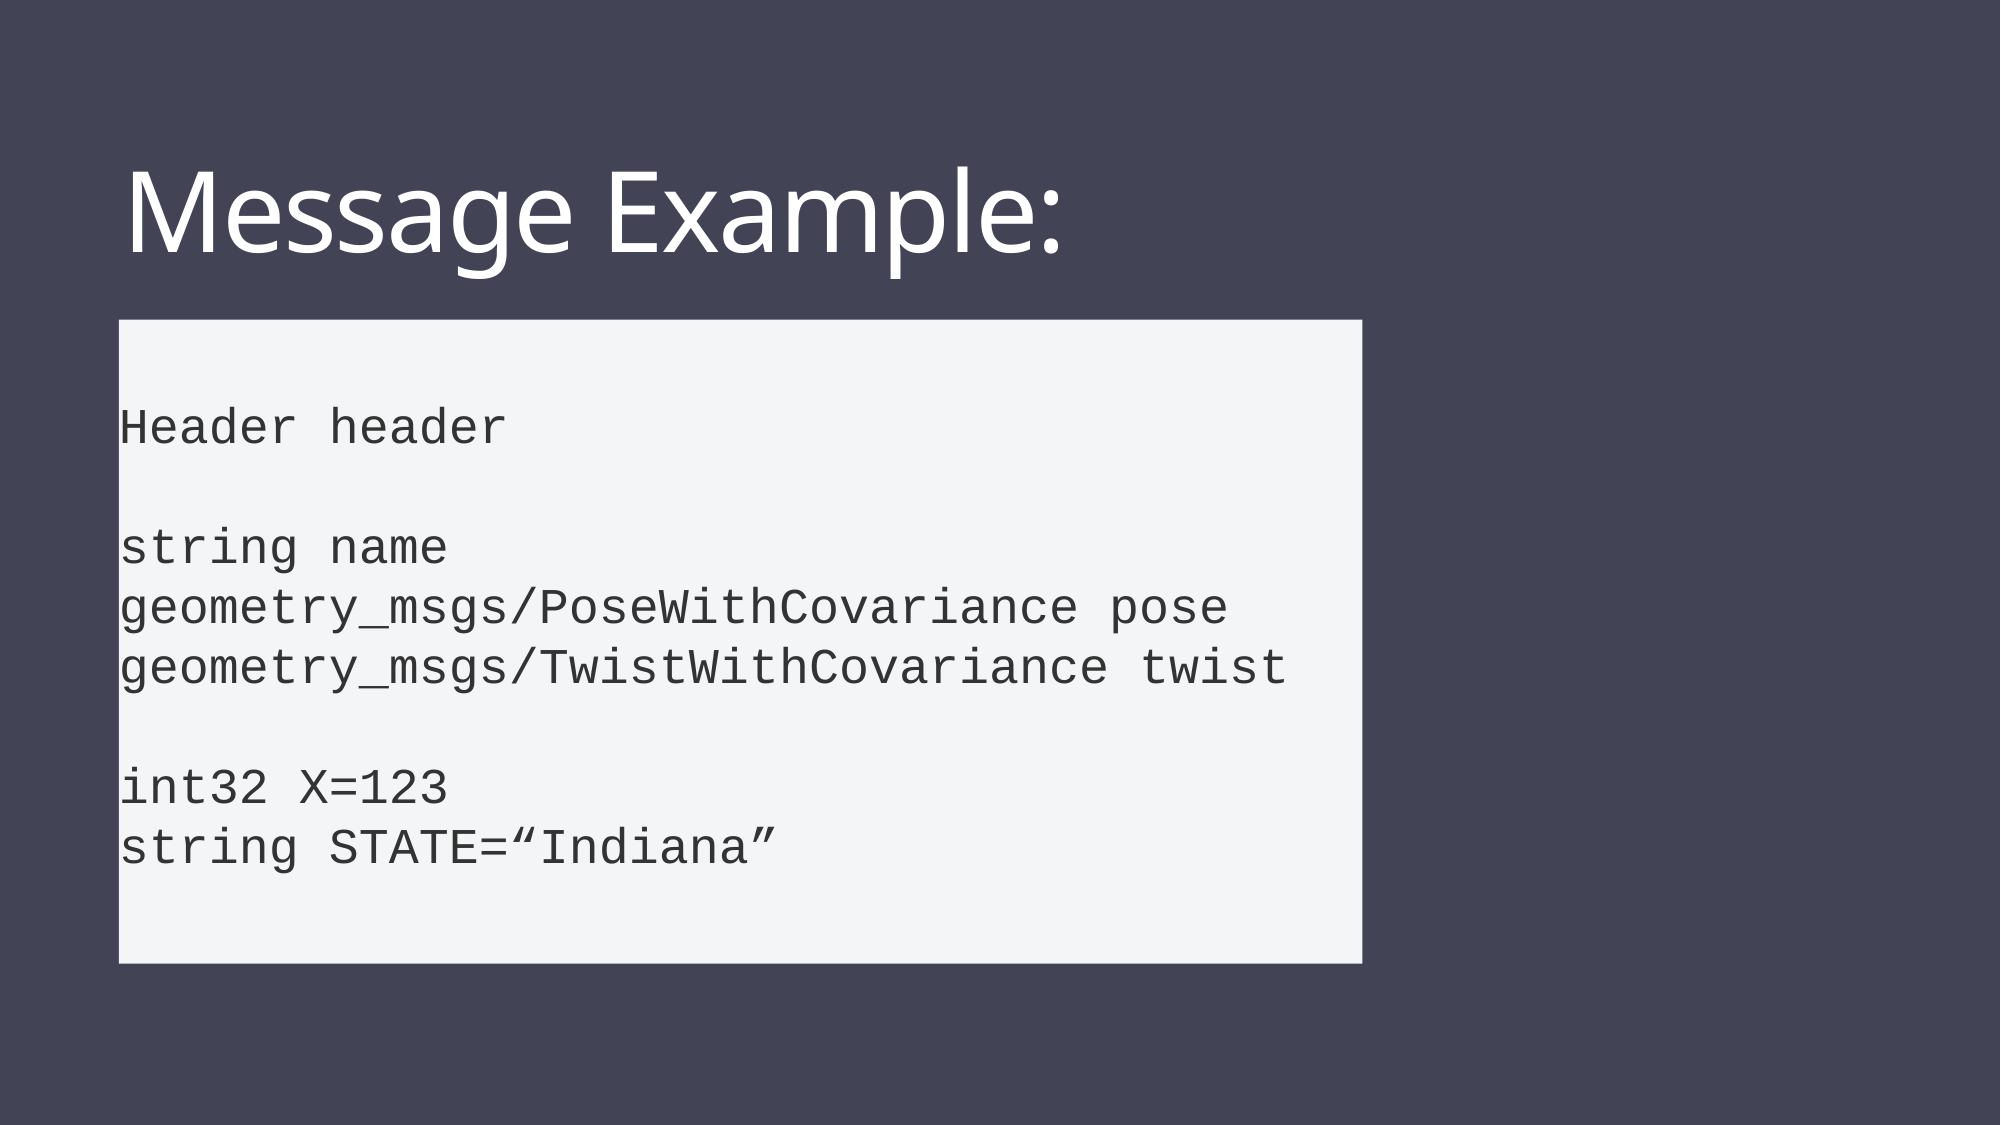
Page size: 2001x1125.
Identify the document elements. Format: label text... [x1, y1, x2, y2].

list Header header string name geometry_msgs/PoseWithCovariance pose geometry_msgs/TwistWithCovariance twist int32 X=123 string STATE=“Indiana” [118, 319, 1363, 964]
title Message Example: [107, 81, 1875, 354]
